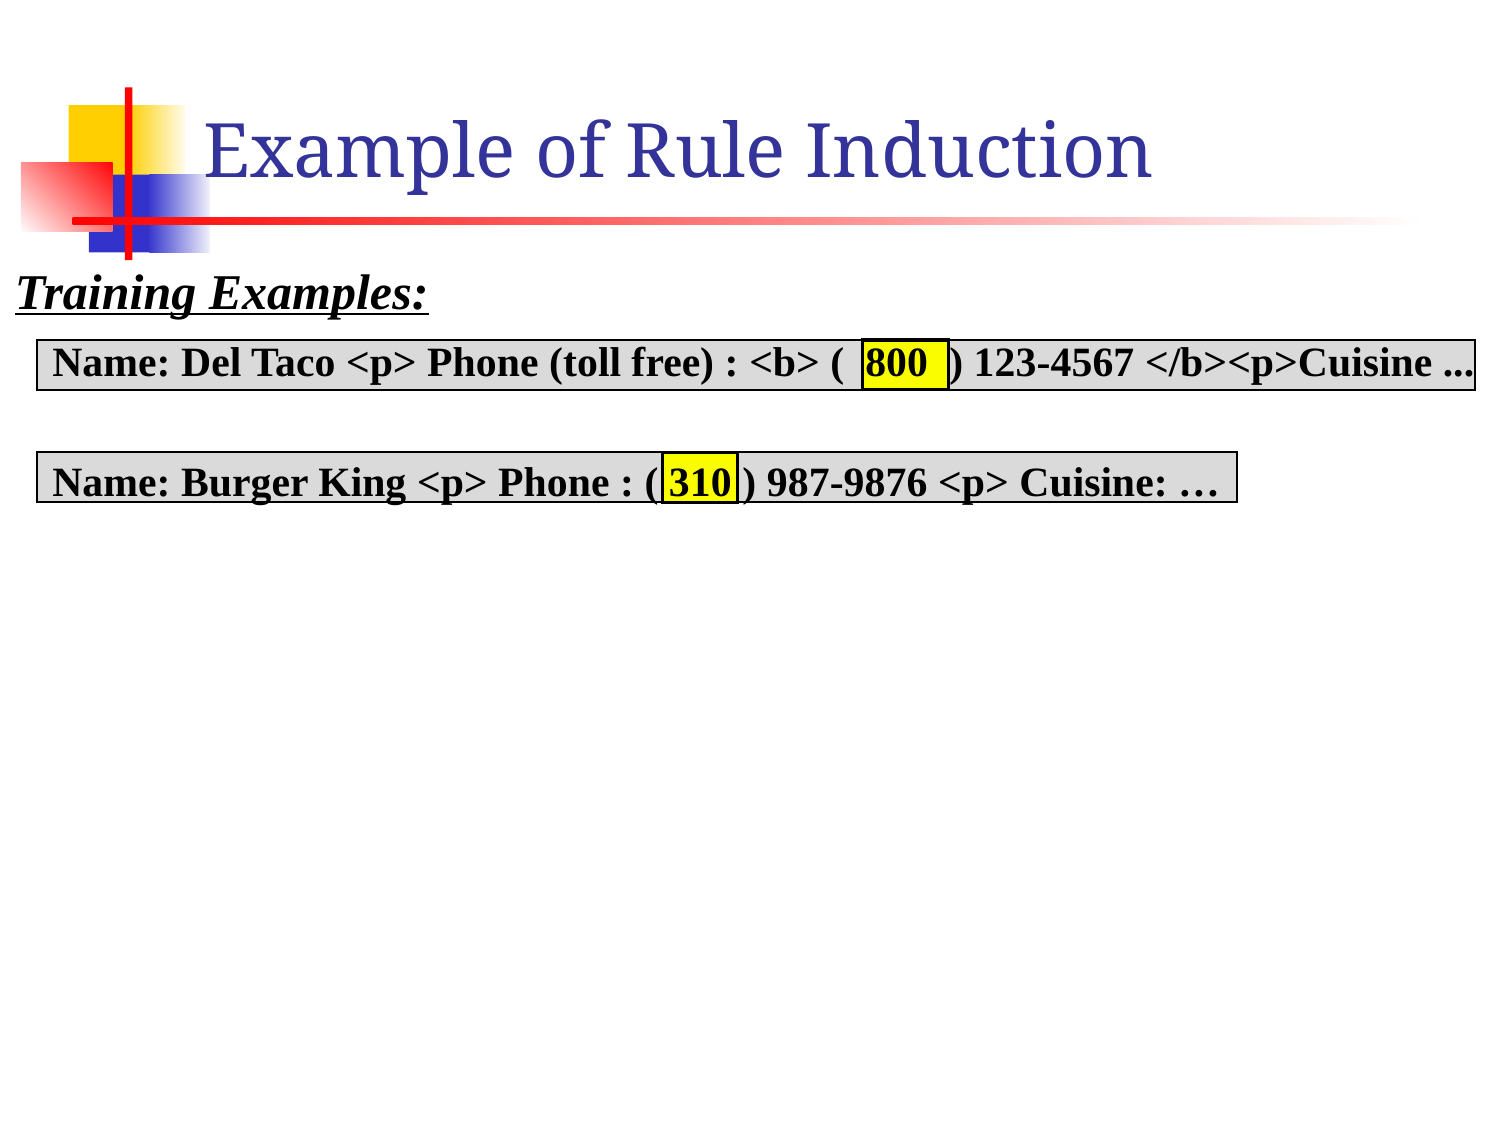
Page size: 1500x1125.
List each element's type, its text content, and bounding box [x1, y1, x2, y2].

text_box Training Examples: [0, 252, 600, 327]
text_box Name: Del Taco <p> Phone (toll free) : <b> ( 800 ) 123-4567 </b><p>Cuisine ... Name: Burger King <p> Phone : ( 310 ) 987-9876 <p> Cuisine: … [37, 327, 1500, 573]
text_box Example of Rule Induction [188, 75, 1468, 200]
